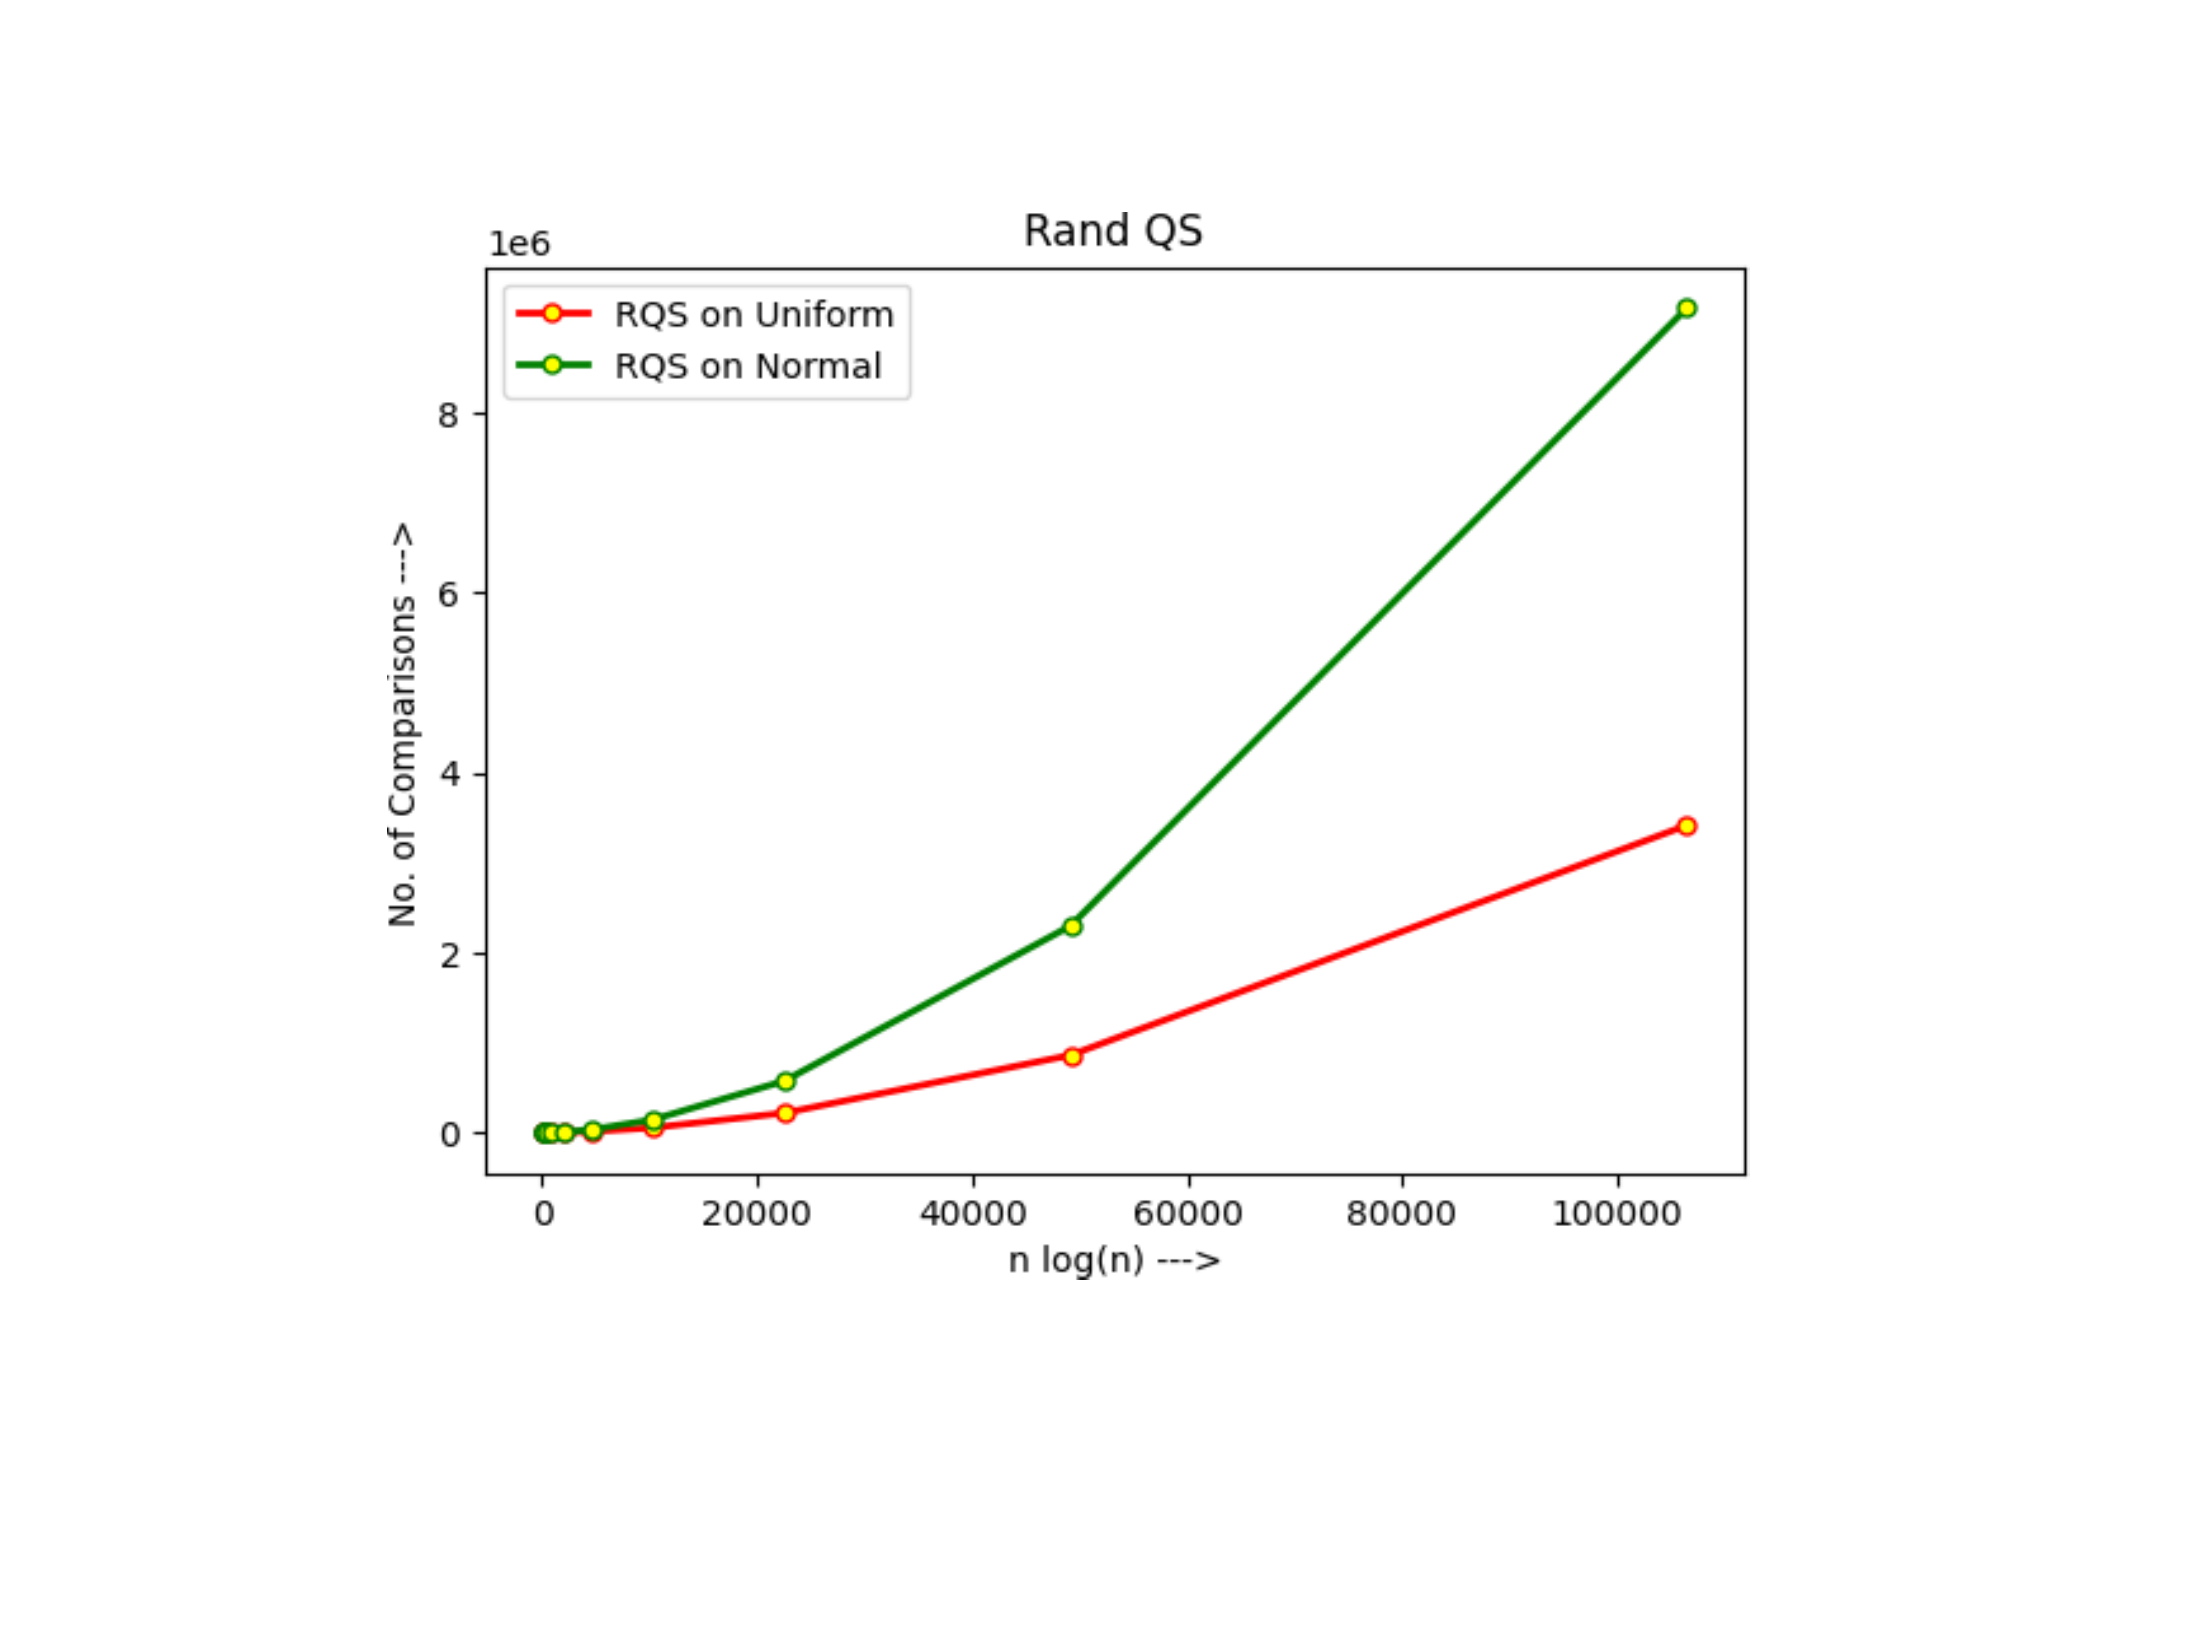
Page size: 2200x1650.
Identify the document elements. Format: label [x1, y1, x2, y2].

picture [387, 212, 1751, 1280]
